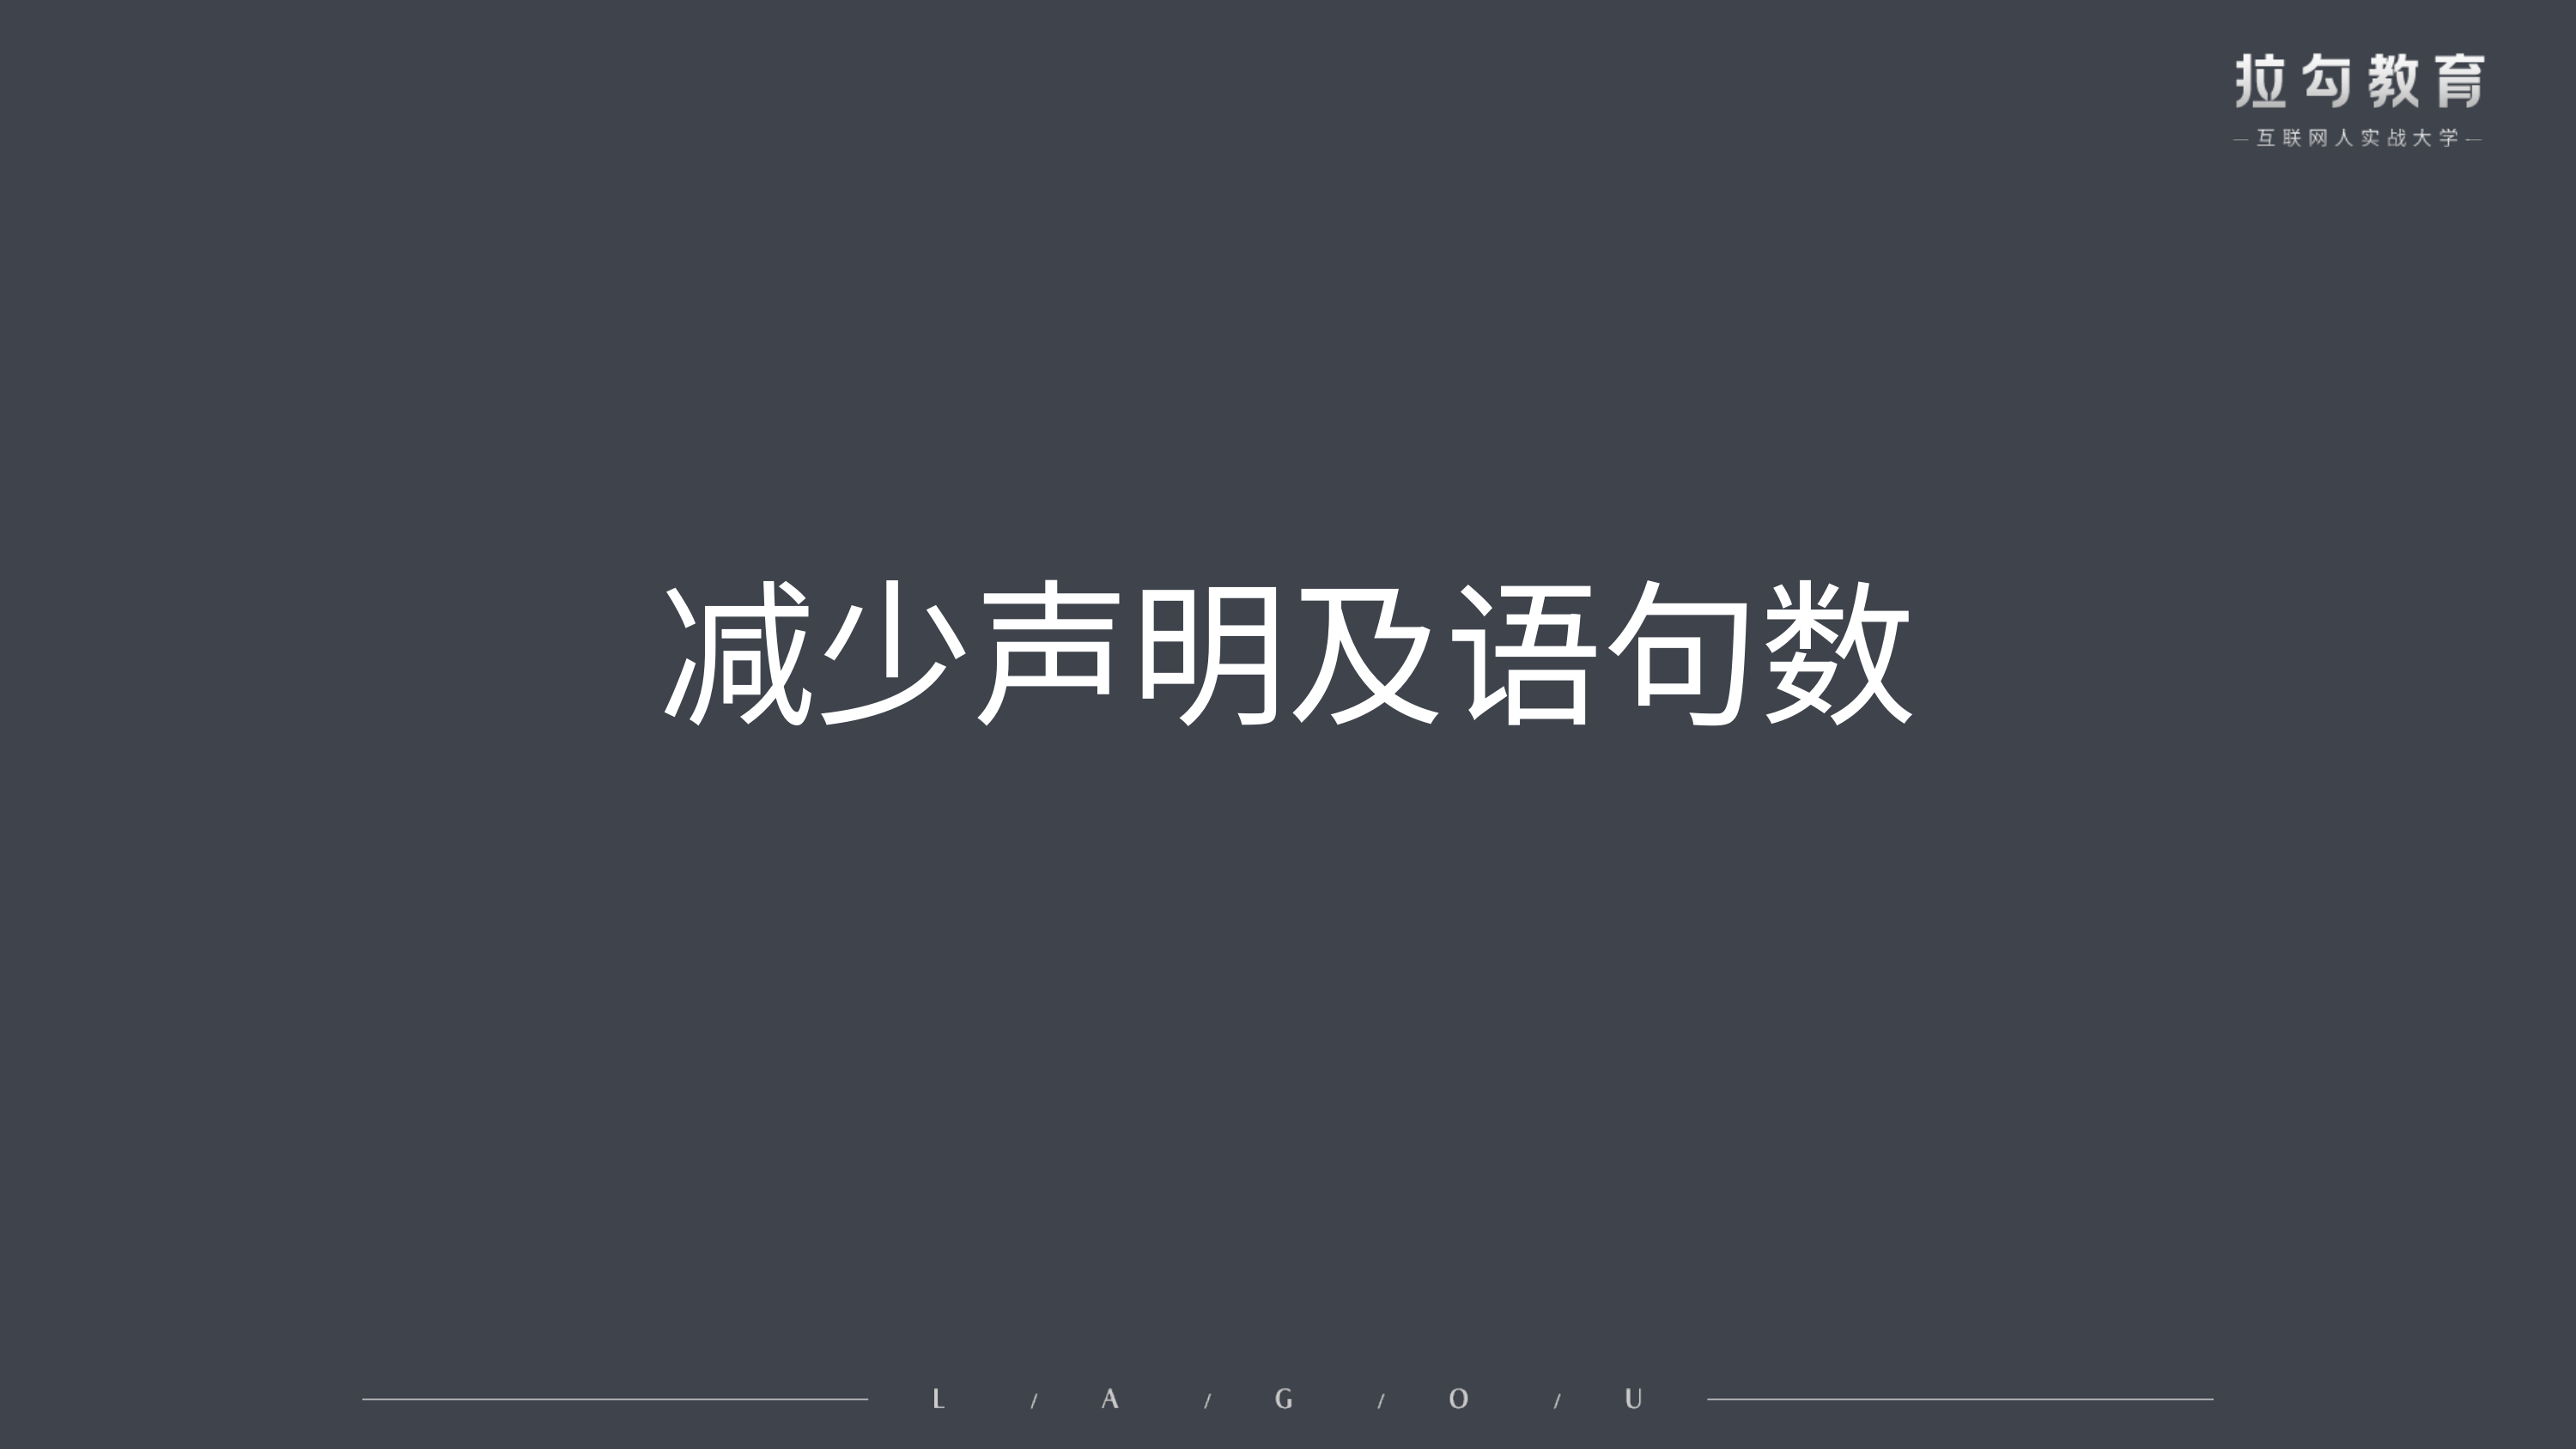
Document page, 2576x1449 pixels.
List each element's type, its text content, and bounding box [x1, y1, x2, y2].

picture [2182, 11, 2541, 197]
picture [362, 1374, 2214, 1425]
title 减少声明及语句数 [177, 361, 2399, 754]
